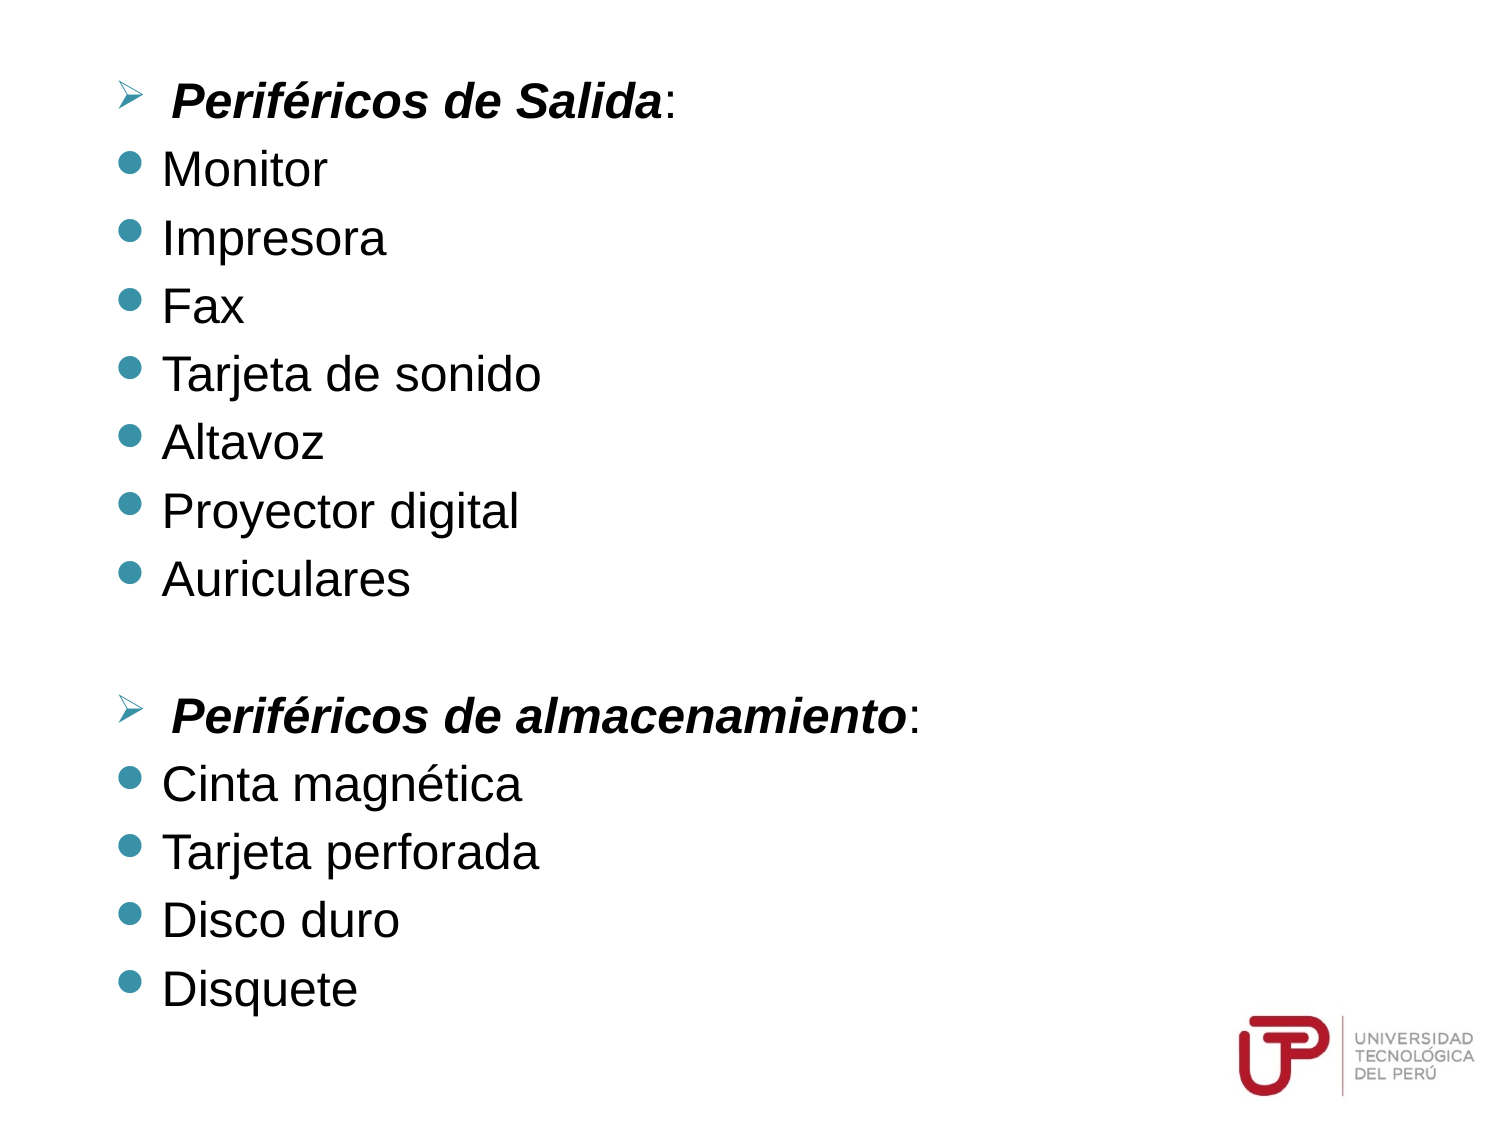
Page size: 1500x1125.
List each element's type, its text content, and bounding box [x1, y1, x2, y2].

picture [1210, 985, 1500, 1125]
text_box Periféricos de Salida: Monitor Impresora Fax Tarjeta de sonido Altavoz Proyector digital Auriculares Periféricos de almacenamiento: Cinta magnética Tarjeta perforada Disco duro Disquete [88, 66, 1400, 1047]
